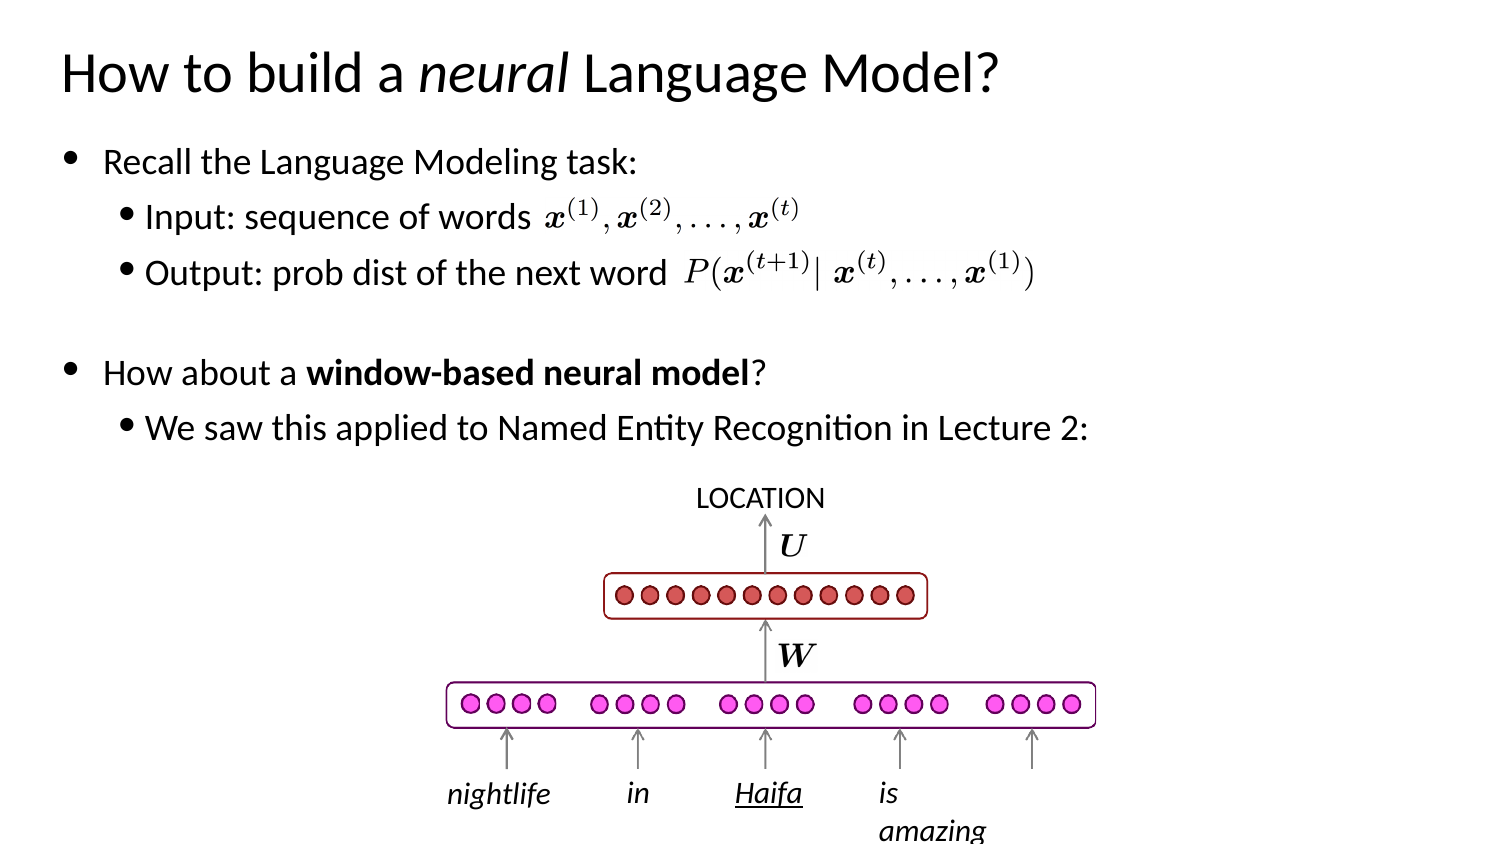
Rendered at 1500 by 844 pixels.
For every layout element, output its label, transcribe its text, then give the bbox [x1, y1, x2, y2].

title How to build a neural Language Model? [59, 32, 1208, 176]
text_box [445, 513, 1097, 770]
text_box in [624, 778, 652, 811]
text_box [545, 197, 798, 234]
text_box Haifa [732, 778, 813, 811]
text_box nightlife [444, 777, 569, 811]
text_box is amazing [876, 778, 1087, 844]
text_box Recall the Language Modeling task: Input: sequence of words Output: prob dist of the next word How about a window-based neural model? We saw this applied to Named Entity Recognition in Lecture 2: LOCATION [59, 176, 1096, 515]
text_box [684, 250, 1033, 291]
